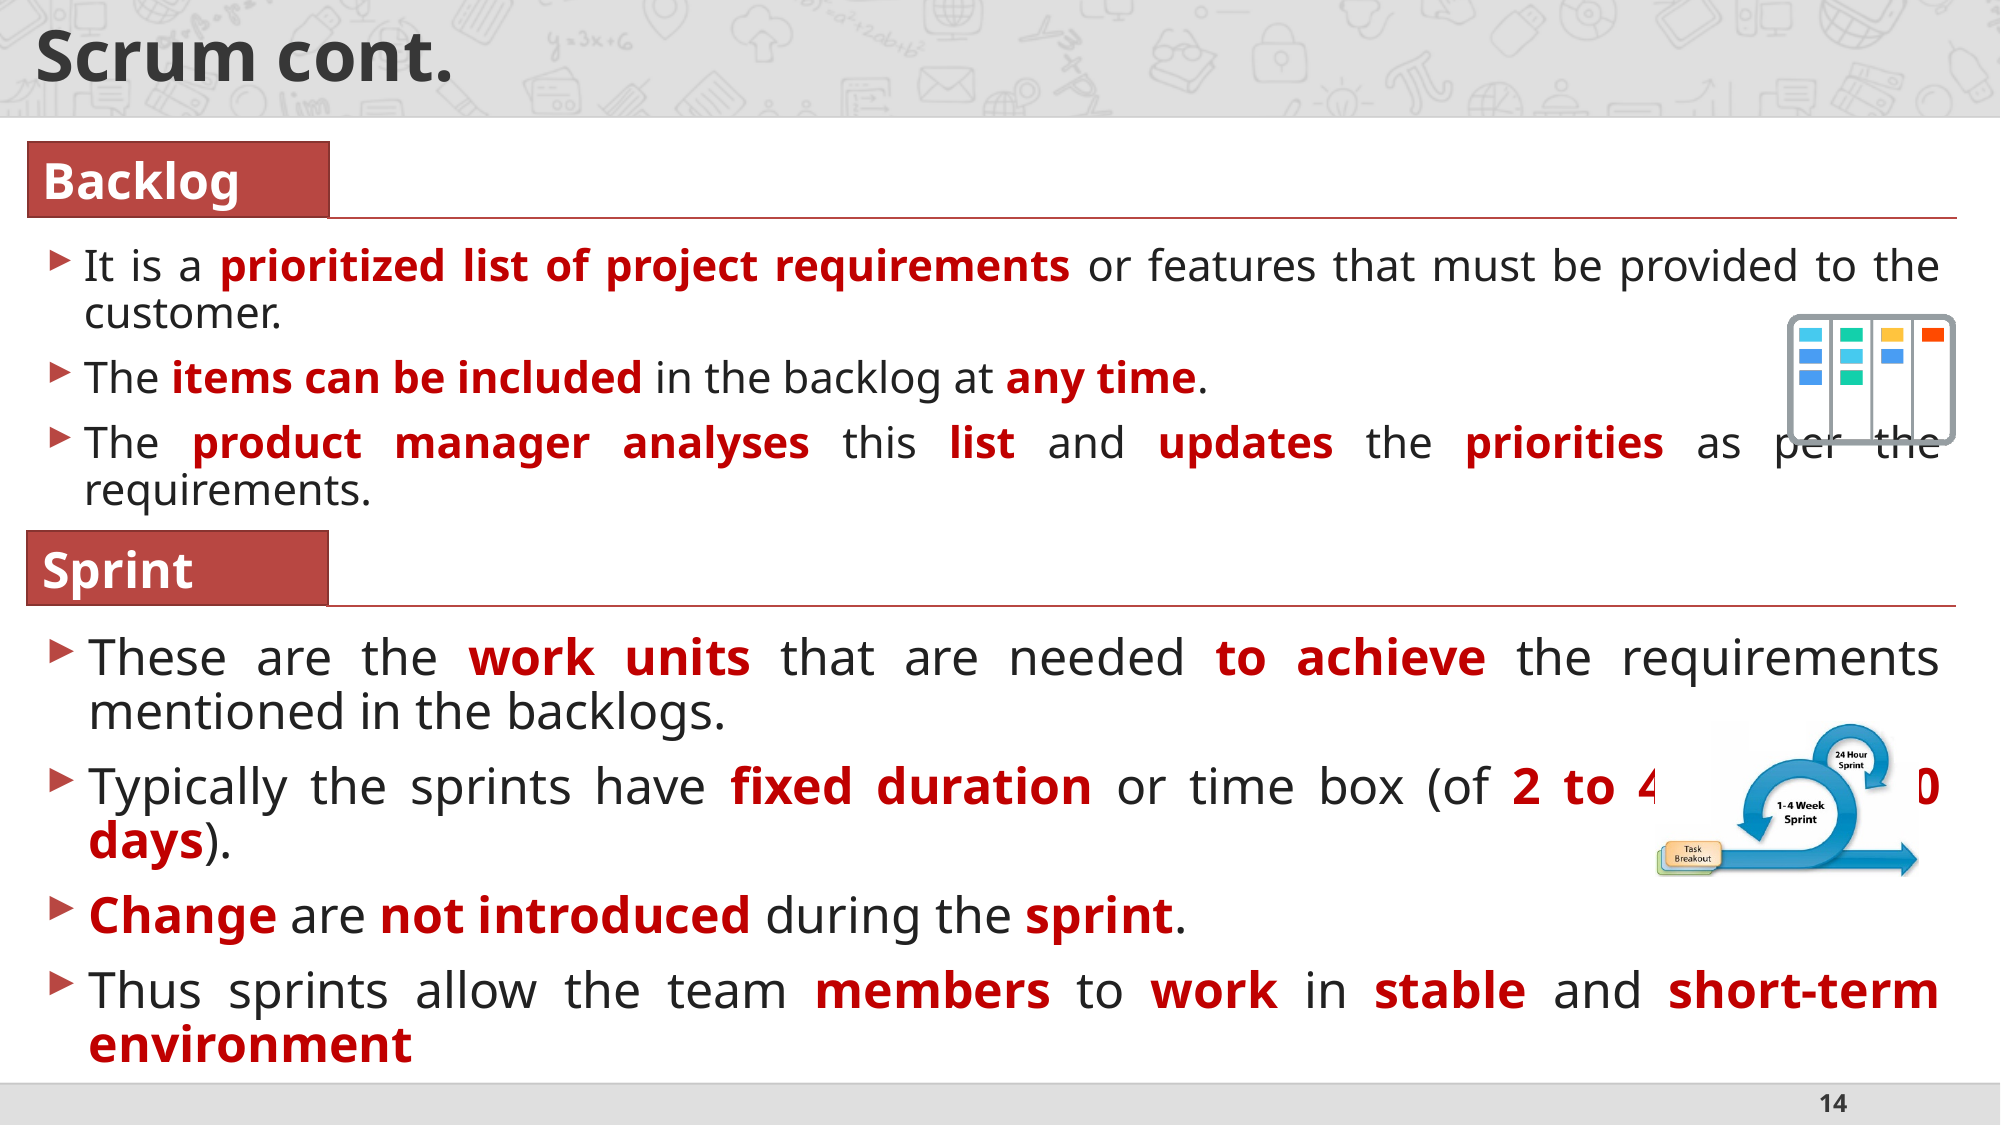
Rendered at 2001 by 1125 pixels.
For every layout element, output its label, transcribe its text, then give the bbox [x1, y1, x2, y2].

text_box Backlog [27, 141, 330, 218]
text_box It is a prioritized list of project requirements or features that must be provided to the customer. The items can be included in the backlog at any time. The product manager analyses this list and updates the priorities as per the requirements. [31, 236, 1957, 523]
title Scrum cont. [0, 0, 2000, 117]
picture [1786, 313, 1956, 446]
text_box These are the work units that are needed to achieve the requirements mentioned in the backlogs. Typically the sprints have fixed duration or time box (of 2 to 4 weeks, 30 days). Change are not introduced during the sprint. Thus sprints allow the team members to work in stable and short-term environment [30, 624, 1956, 911]
picture [1655, 721, 1919, 877]
text_box Sprint [26, 530, 329, 606]
